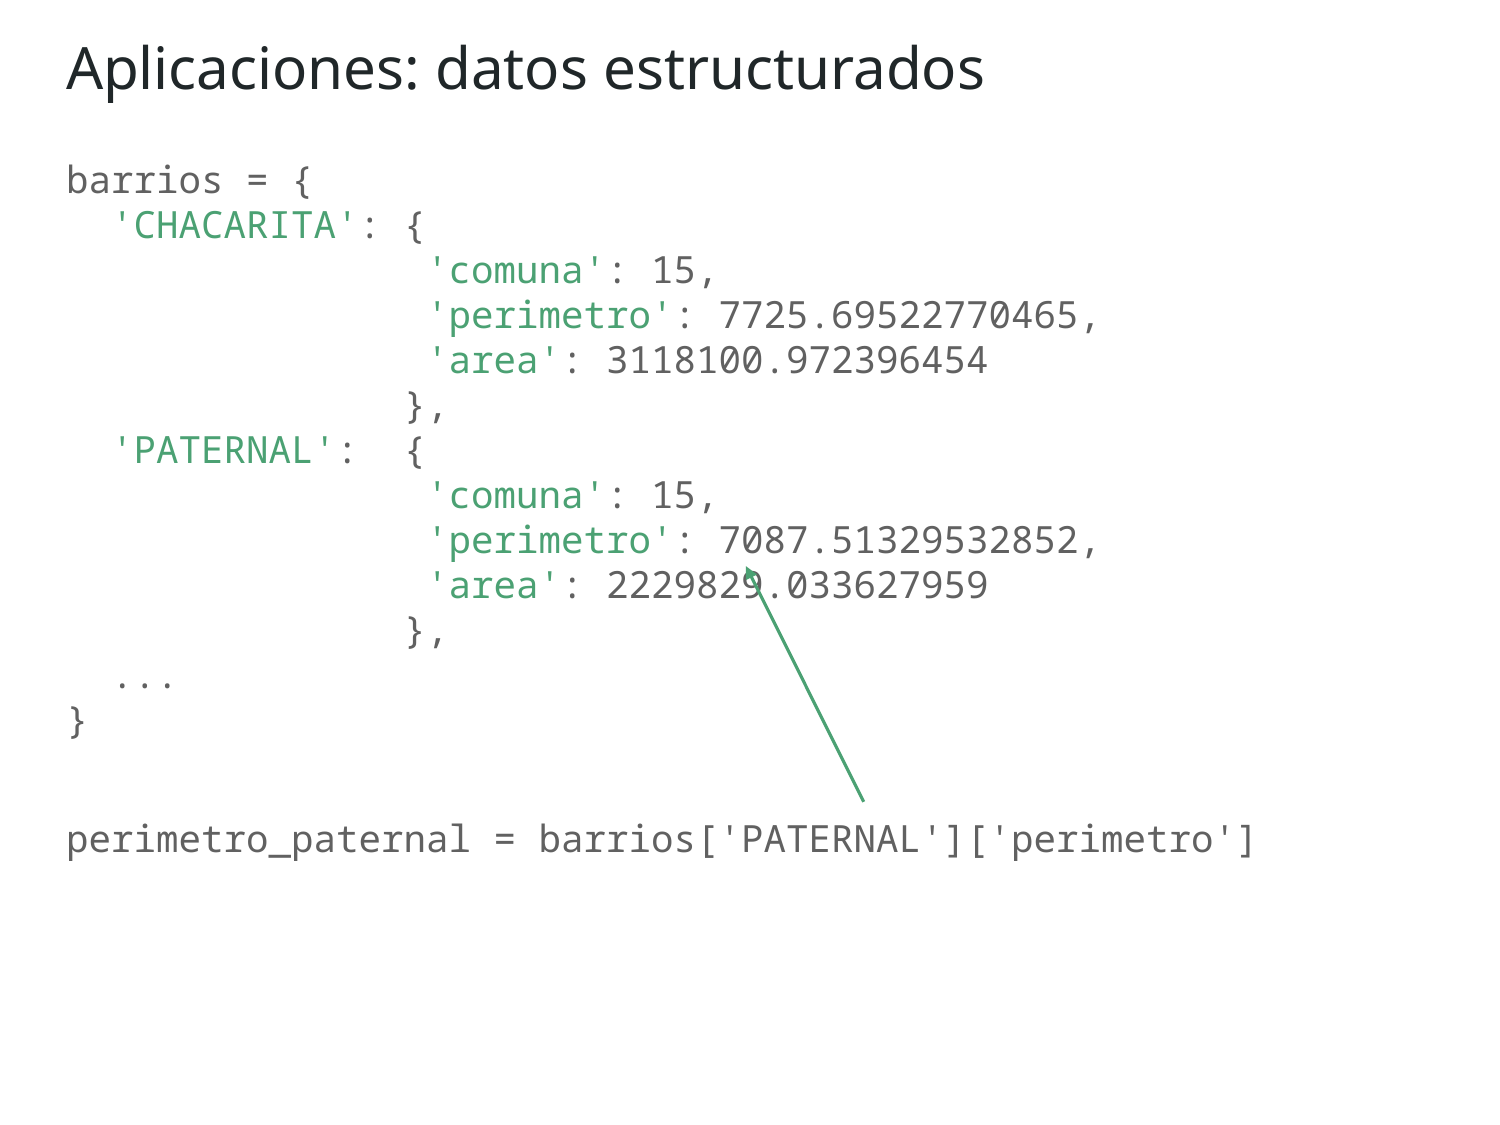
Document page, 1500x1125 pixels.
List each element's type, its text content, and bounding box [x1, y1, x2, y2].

list perimetro_paternal = barrios['PATERNAL']['perimetro'] [51, 791, 1287, 885]
list barrios = { 'CHACARITA': { 'comuna': 15, 'perimetro': 7725.69522770465, 'area': 3118100.972396454 }, 'PATERNAL': { 'comuna': 15, 'perimetro': 7087.51329532852, 'area': 2229829.033627959 }, ... } [51, 141, 1287, 791]
title Aplicaciones: datos estructurados [51, 15, 1449, 141]
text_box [745, 566, 864, 803]
